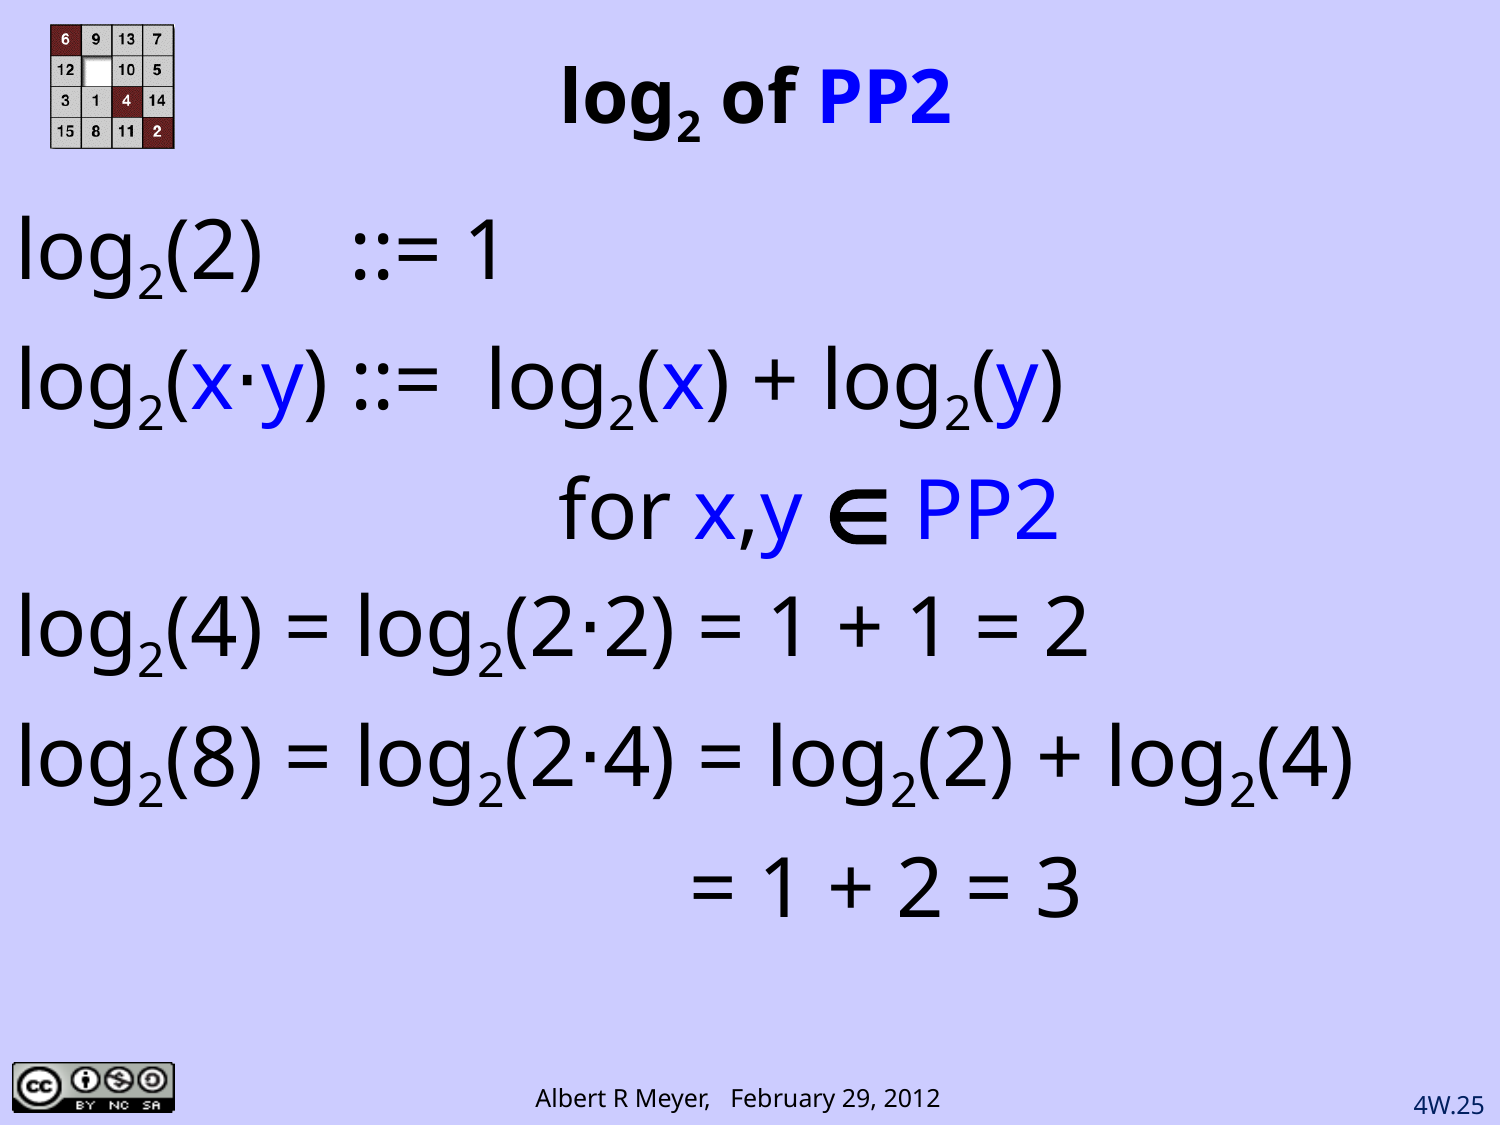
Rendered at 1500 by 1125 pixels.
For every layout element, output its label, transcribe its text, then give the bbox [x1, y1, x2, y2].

picture [12, 1062, 175, 1113]
list log2(2) ::= 1 log2(x⋅y) ::= log2(x) + log2(y) for x,y ∈ PP2 log2(4) = log2(2⋅2) = 1 + 1 = 2 log2(8) = log2(2⋅4) = log2(2) + log2(4) = 1 + 2 = 3 [0, 188, 1488, 951]
title log2 of PP2 [237, 12, 1276, 188]
picture [50, 24, 175, 149]
slide_number 4W.25 [1337, 1087, 1500, 1125]
